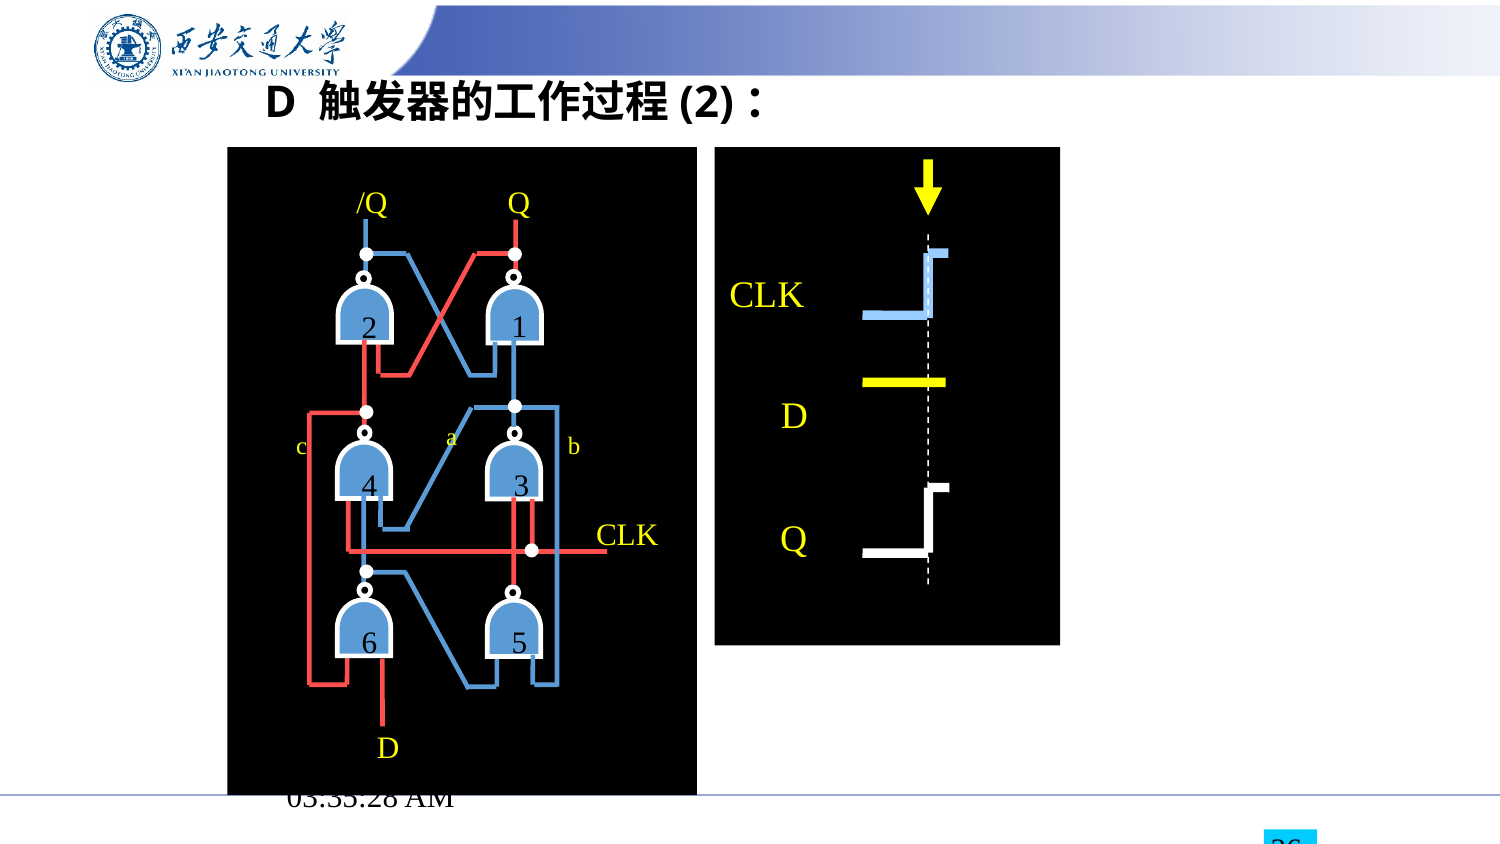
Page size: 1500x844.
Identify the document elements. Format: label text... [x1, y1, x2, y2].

text_box 36 [1263, 829, 1317, 844]
text_box [714, 147, 1061, 646]
text_box [921, 159, 935, 216]
text_box D [766, 383, 851, 444]
picture [0, 0, 1500, 844]
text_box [224, 174, 675, 773]
text_box CLK [714, 262, 844, 323]
text_box [227, 147, 697, 796]
text_box Q [765, 506, 850, 566]
text_box 15:11:45 [271, 773, 507, 826]
title D 触发器的工作过程(2)： [253, 61, 825, 146]
